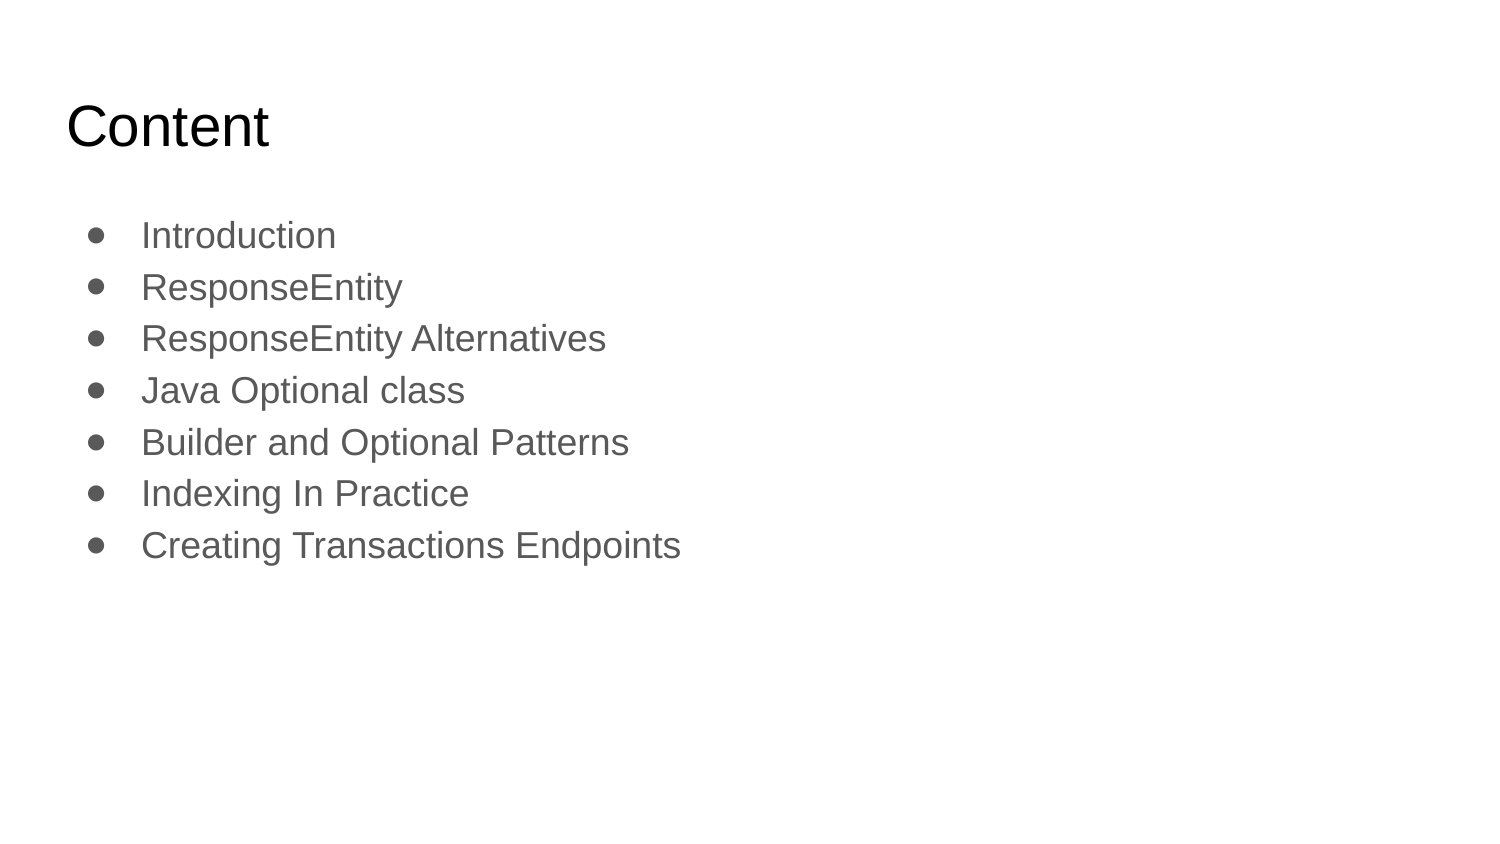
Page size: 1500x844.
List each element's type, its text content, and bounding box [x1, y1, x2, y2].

title Content [51, 72, 1449, 167]
list Introduction ResponseEntity ResponseEntity Alternatives Java Optional class Builder and Optional Patterns Indexing In Practice Creating Transactions Endpoints [51, 189, 1449, 750]
